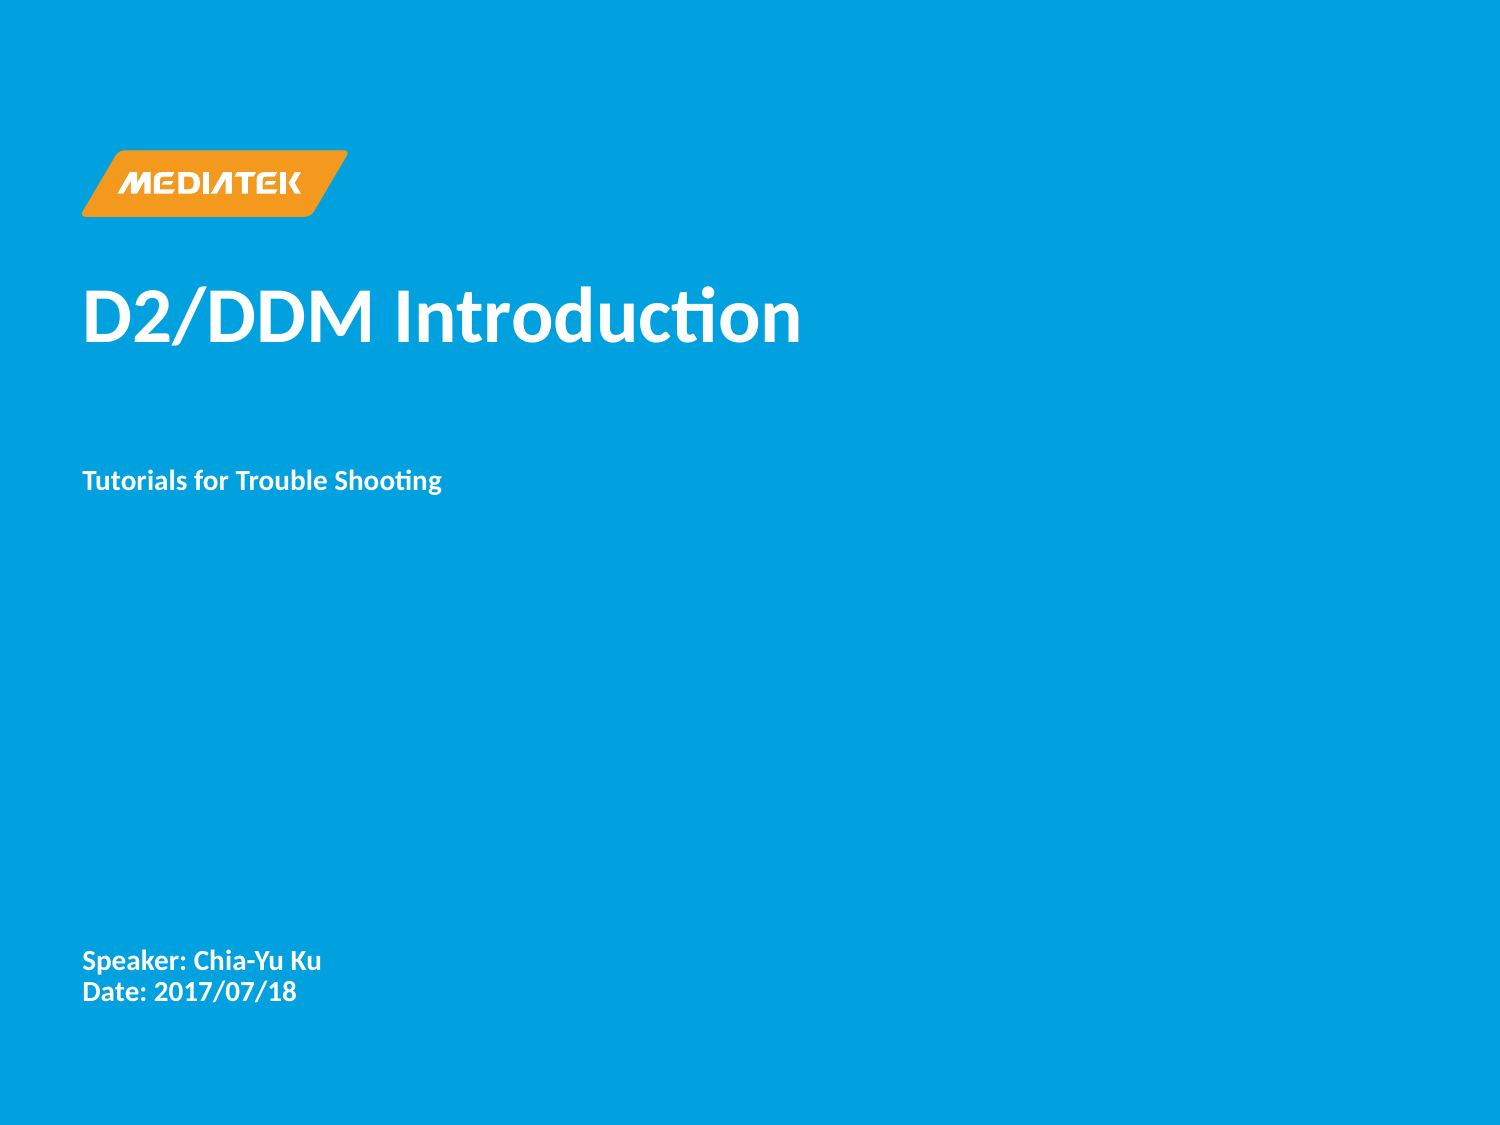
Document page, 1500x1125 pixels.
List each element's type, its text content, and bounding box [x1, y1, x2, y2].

list Speaker: Chia-Yu Ku Date: 2017/07/18 [82, 945, 1418, 1043]
subtitle Tutorials for Trouble Shooting [82, 465, 1418, 737]
title D2/DDM Introduction [82, 277, 1418, 446]
